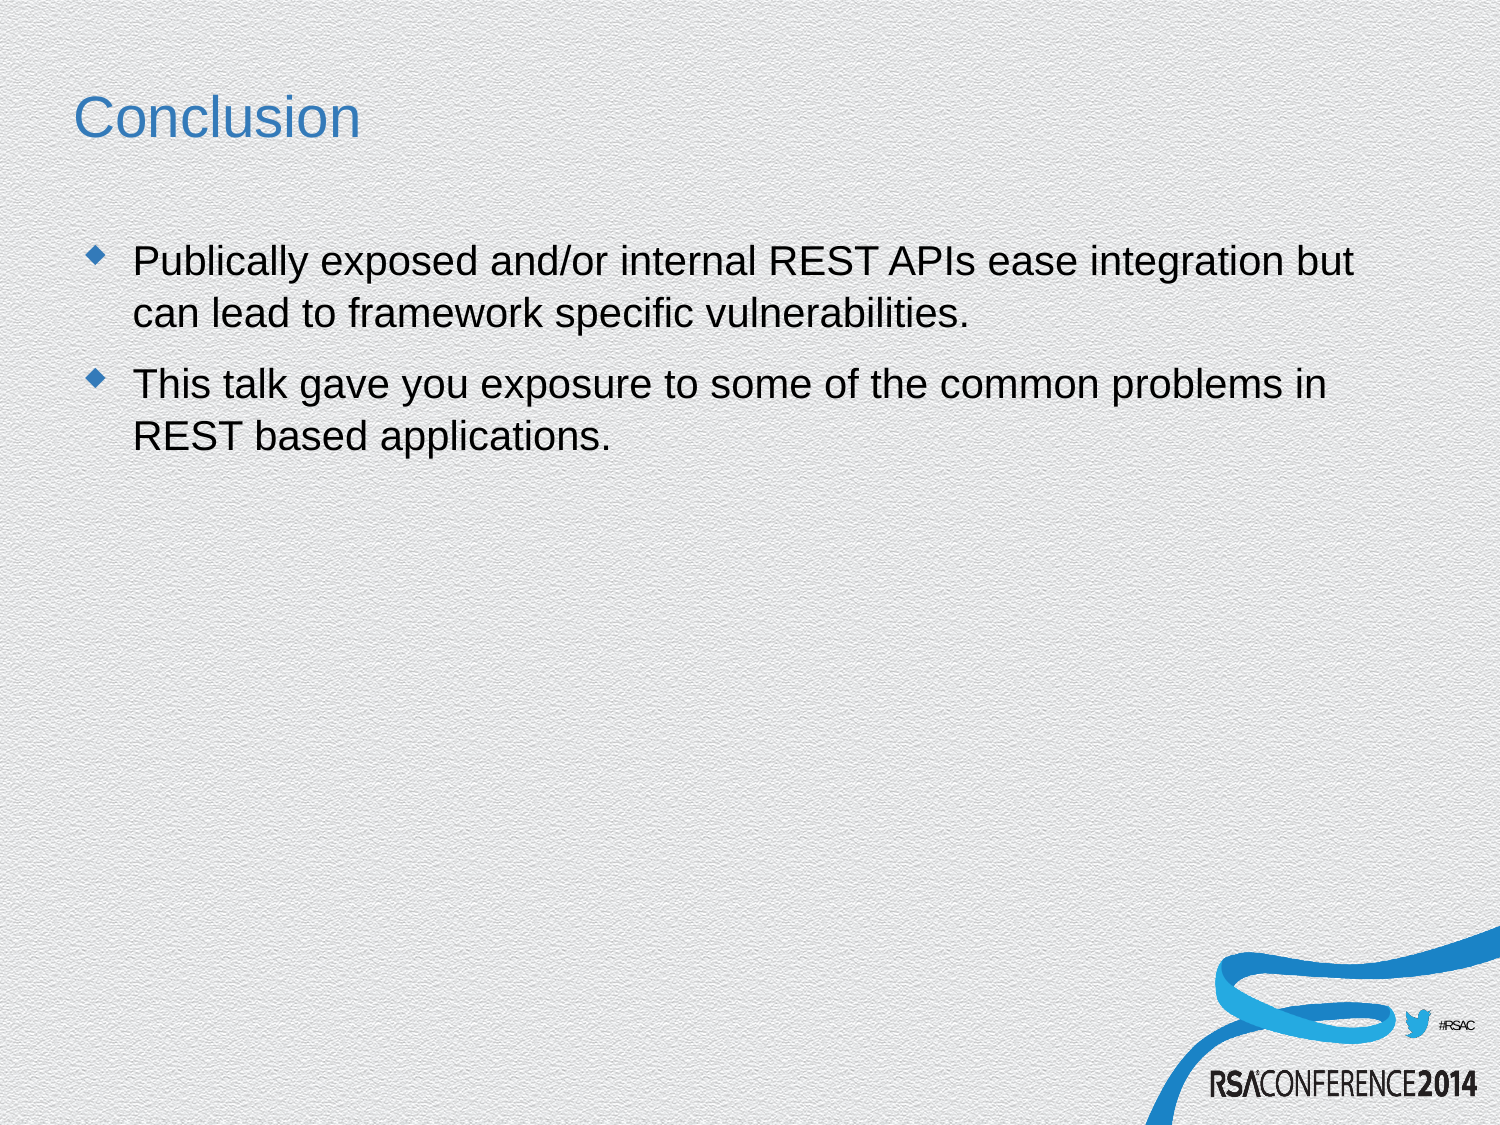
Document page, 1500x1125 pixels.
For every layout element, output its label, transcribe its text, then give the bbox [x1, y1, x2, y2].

list Publically exposed and/or internal REST APIs ease integration but can lead to framework specific vulnerabilities. This talk gave you exposure to some of the common problems in REST based applications. [68, 223, 1432, 967]
title Conclusion [58, 24, 1442, 212]
picture [0, 0, 1500, 1125]
